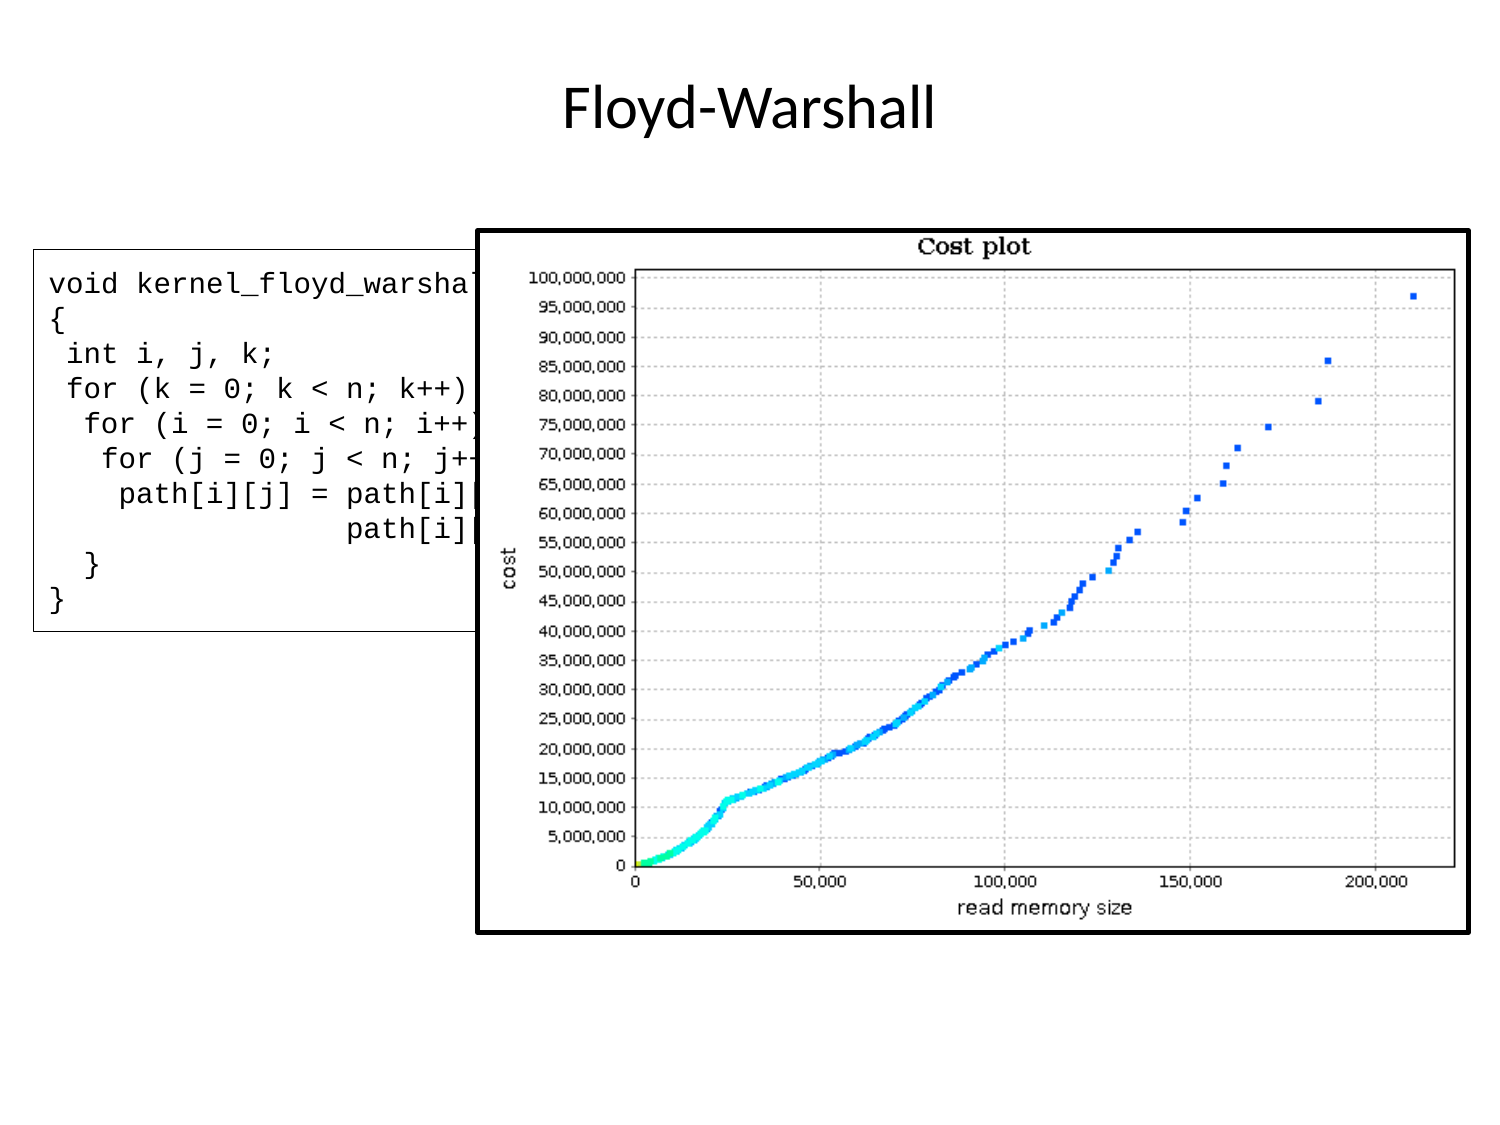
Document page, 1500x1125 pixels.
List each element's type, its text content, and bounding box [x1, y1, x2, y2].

picture [479, 232, 1467, 931]
text_box void kernel_floyd_warshall(int **path, int n) { int i, j, k; for (k = 0; k < n; k++) { for (i = 0; i < n; i++) for (j = 0; j < n; j++) path[i][j] = path[i][j] < path[i][k] + path[k][j] ? path[i][j] : path[i][k] + path[k][j]; } } [33, 249, 474, 632]
title Floyd-Warshall [75, 45, 1425, 163]
